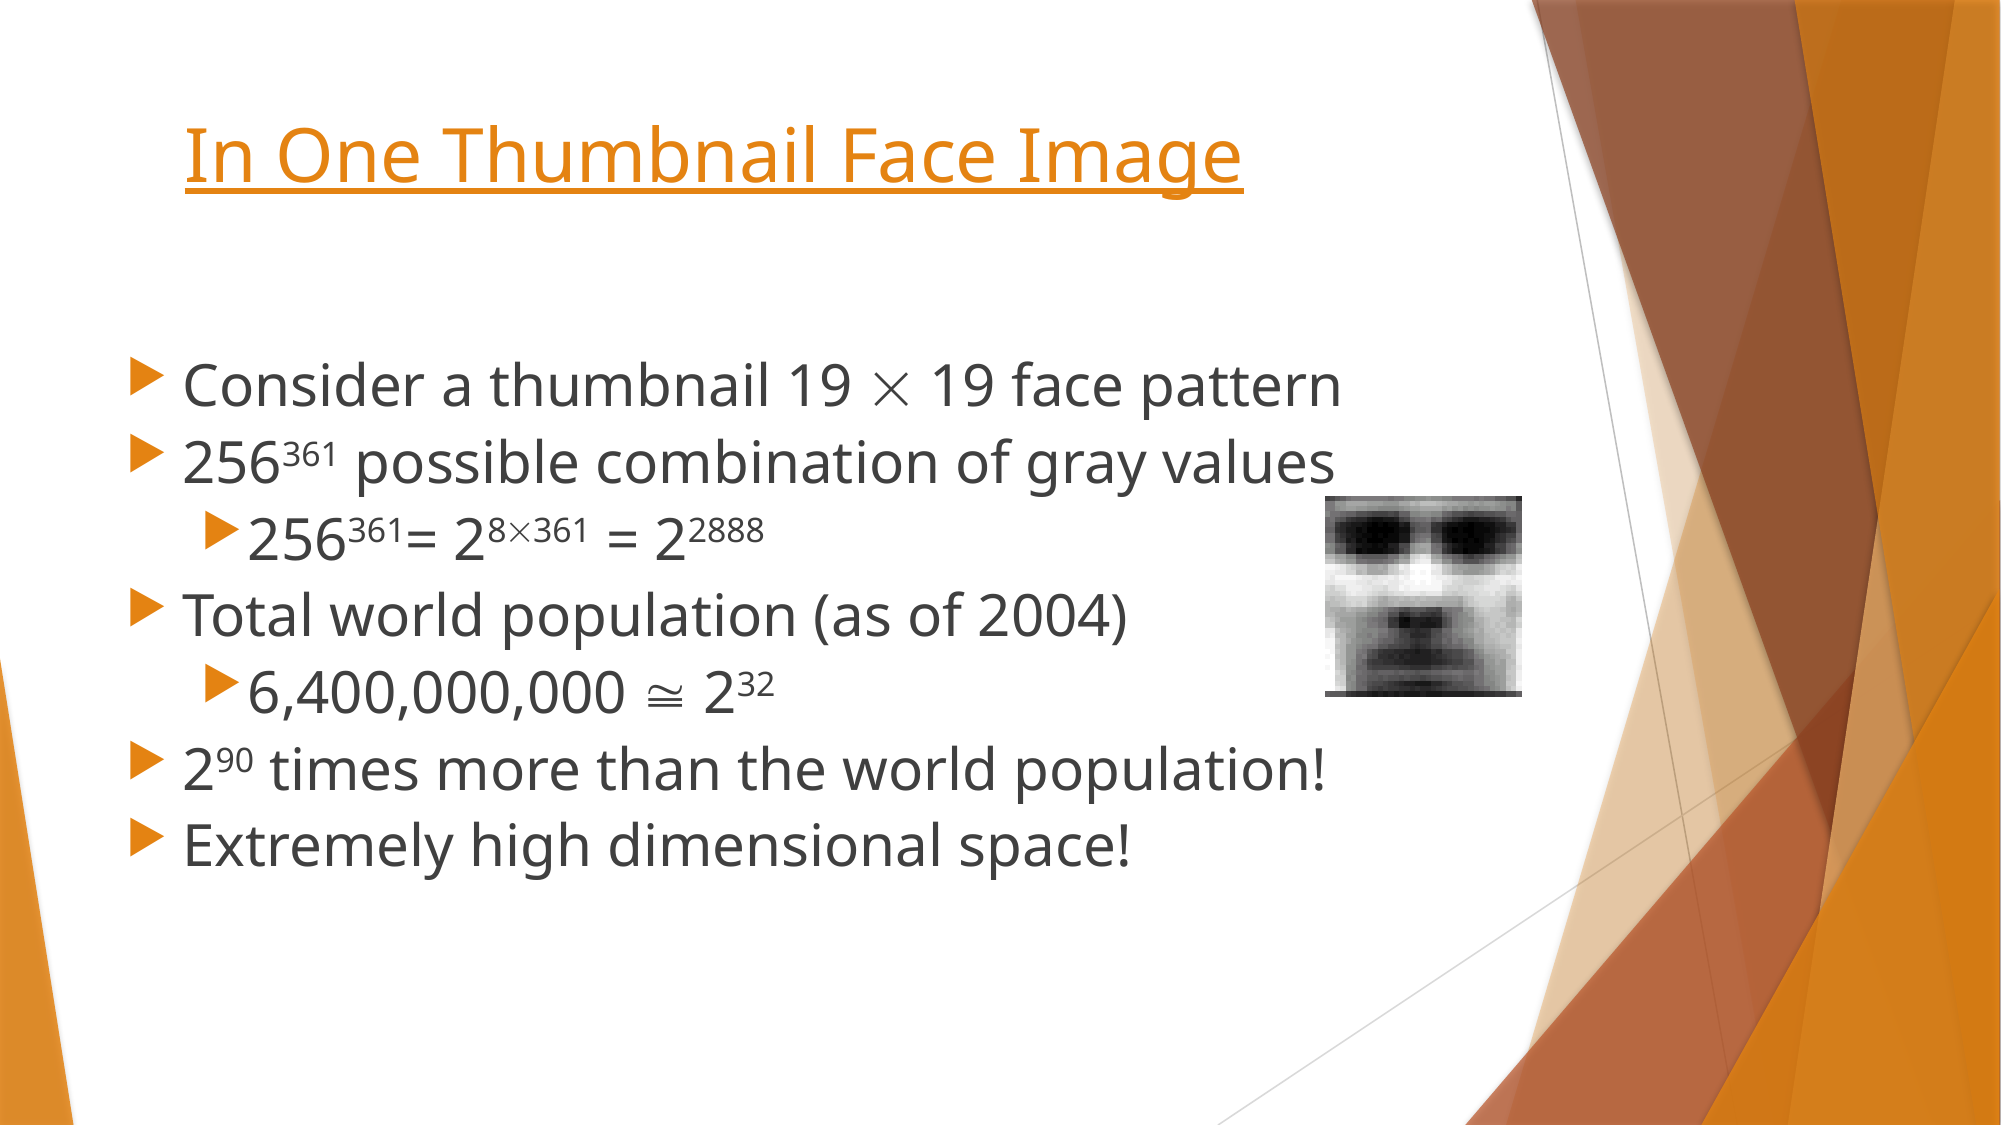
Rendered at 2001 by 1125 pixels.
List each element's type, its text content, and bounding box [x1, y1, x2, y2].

list Consider a thumbnail 19  19 face pattern 256361 possible combination of gray values 256361= 28361 = 22888 Total world population (as of 2004) 6,400,000,000  232 290 times more than the world population! Extremely high dimensional space! [111, 354, 1522, 992]
picture [1325, 495, 1522, 697]
title In One Thumbnail Face Image [111, 99, 1522, 317]
